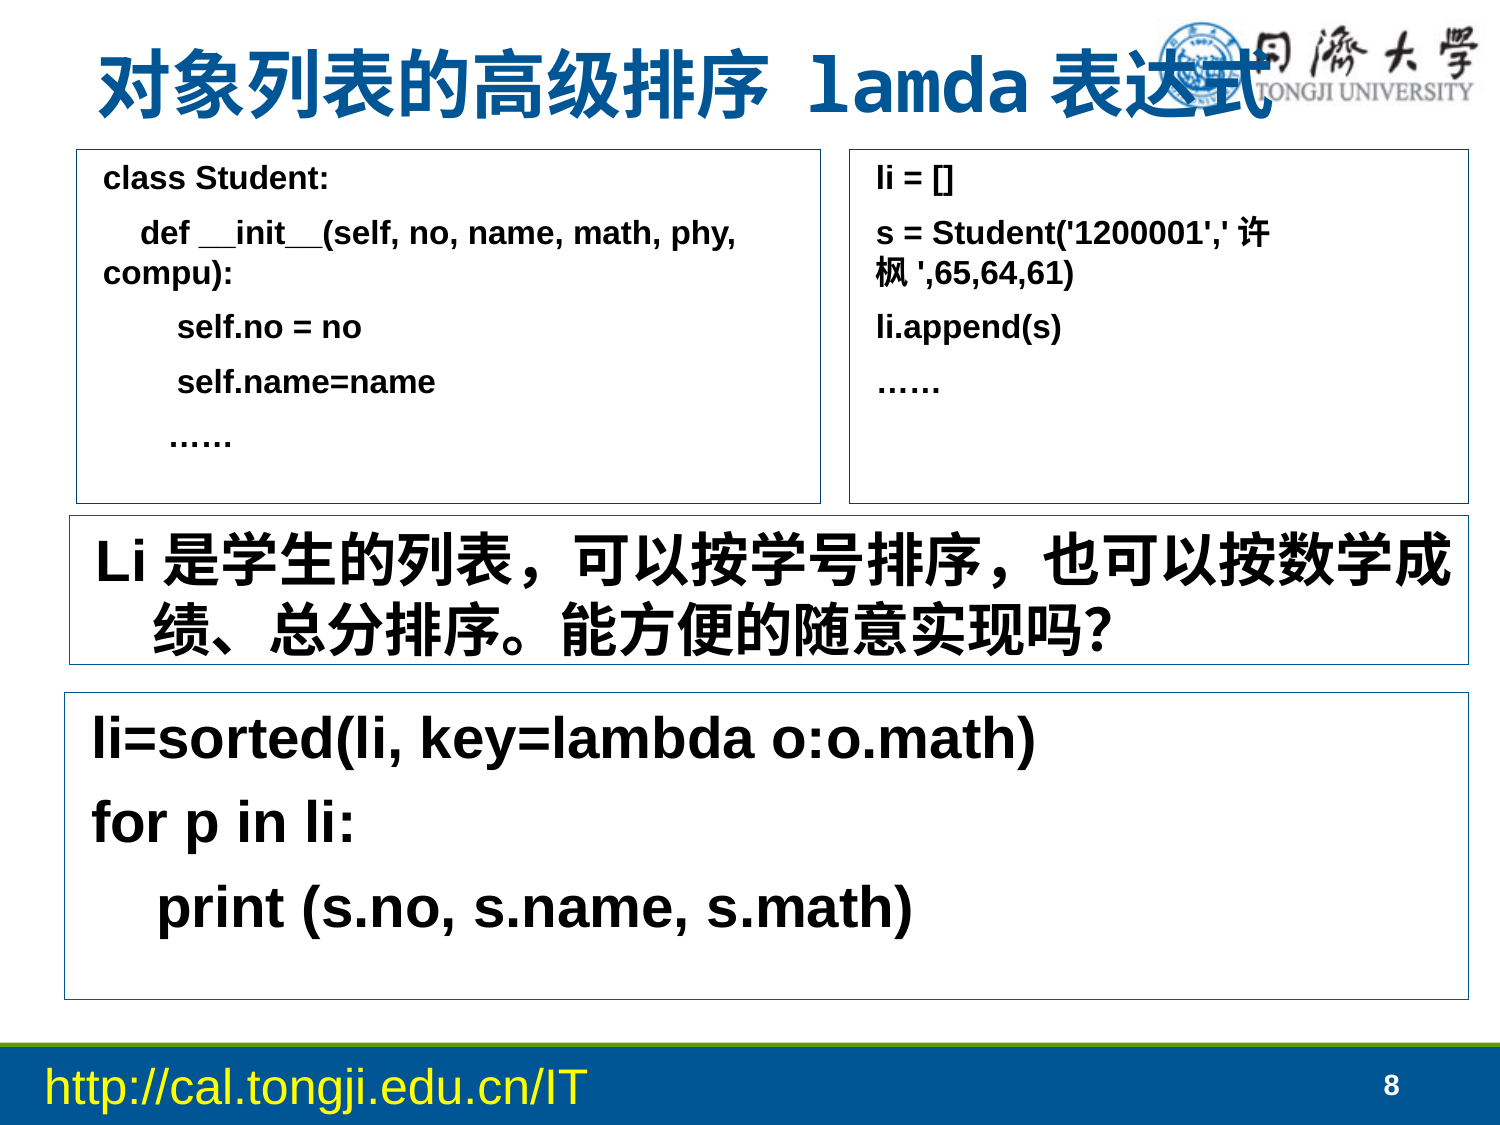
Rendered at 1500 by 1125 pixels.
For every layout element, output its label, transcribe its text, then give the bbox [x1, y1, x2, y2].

text_box Li是学生的列表，可以按学号排序，也可以按数学成绩、总分排序。能方便的随意实现吗？ [69, 515, 1469, 665]
picture [1145, 19, 1495, 113]
text_box li = [] s = Student('1200001','许枫',65,64,61) li.append(s) …… [849, 149, 1469, 504]
text_box li=sorted(li, key=lambda o:o.math) for p in li: print (s.no, s.name, s.math) [64, 692, 1469, 1000]
text_box class Student: def __init__(self, no, name, math, phy, compu): self.no = no self.name=name …… [76, 149, 821, 504]
title 对象列表的高级排序 lamda表达式 [81, 23, 1441, 138]
